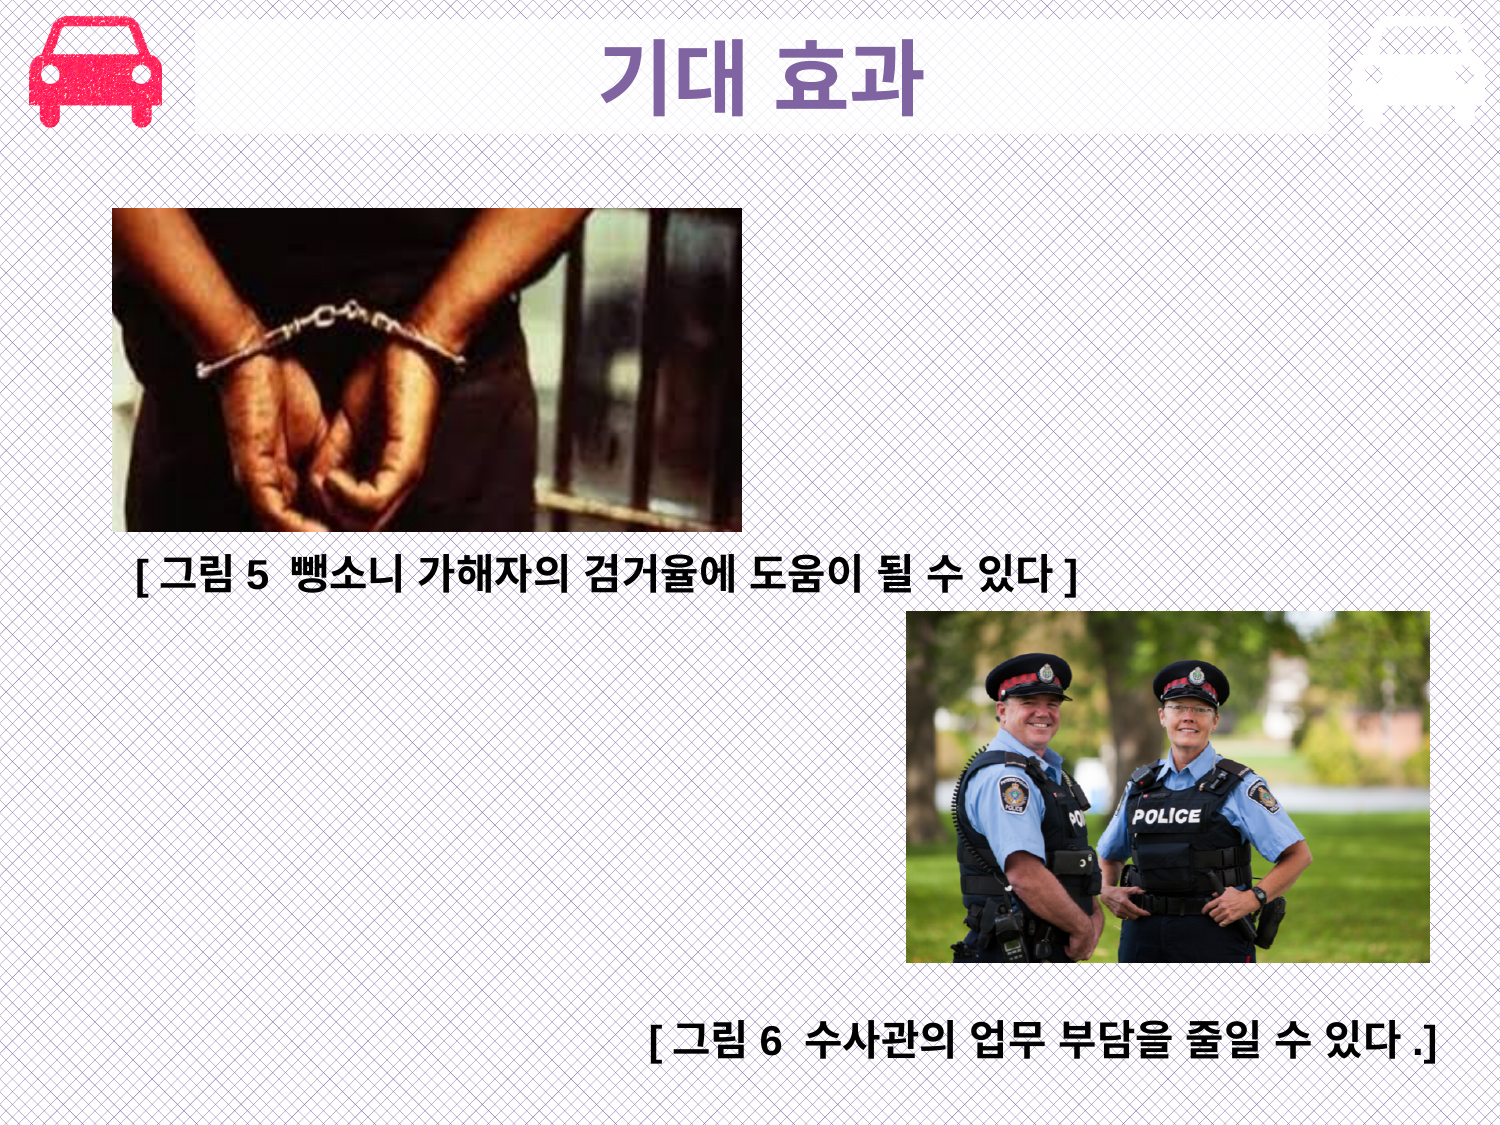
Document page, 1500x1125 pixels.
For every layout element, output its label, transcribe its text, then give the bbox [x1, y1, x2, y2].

picture [29, 4, 163, 138]
picture [1352, 4, 1486, 138]
text_box [그림5 뺑소니 가해자의 검거율에 도움이 될 수 있다] [120, 540, 1094, 606]
picture [906, 611, 1430, 963]
text_box [그림6 수사관의 업무 부담을 줄일 수 있다.] [633, 1005, 1465, 1071]
picture [111, 207, 742, 532]
text_box 기대 효과 [194, 19, 1329, 134]
